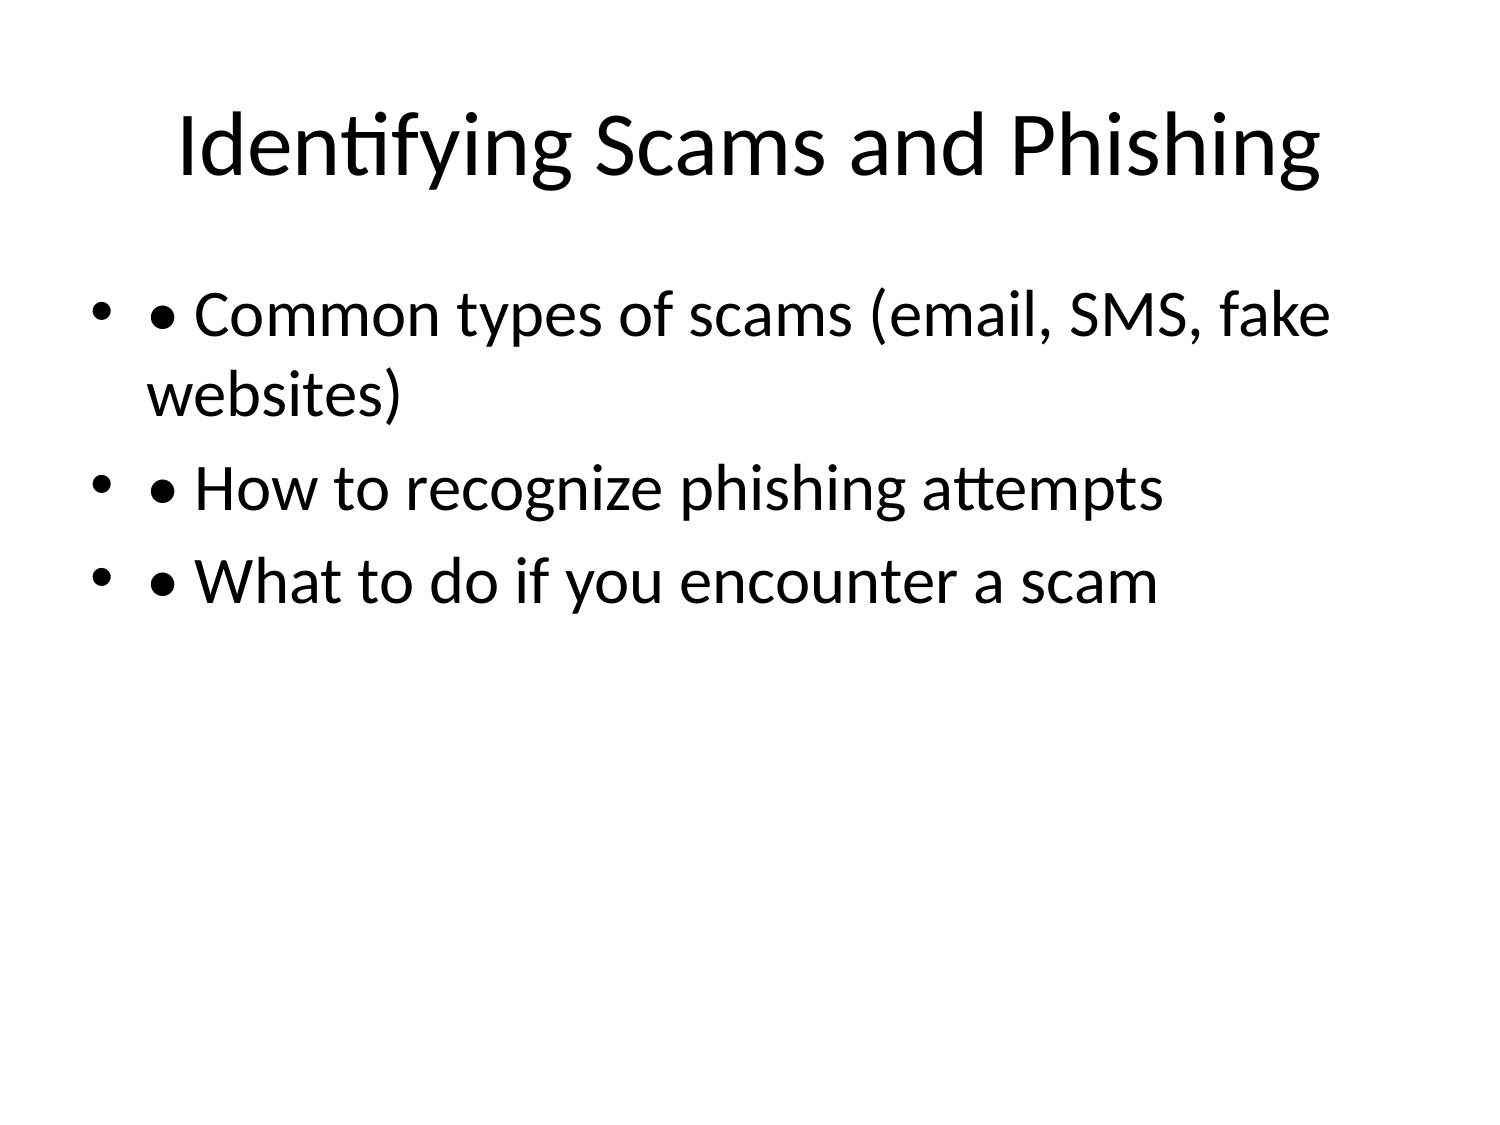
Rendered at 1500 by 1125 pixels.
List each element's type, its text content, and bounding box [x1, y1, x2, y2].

title Identifying Scams and Phishing [75, 45, 1425, 233]
list • Common types of scams (email, SMS, fake websites) • How to recognize phishing attempts • What to do if you encounter a scam [75, 262, 1425, 1005]
